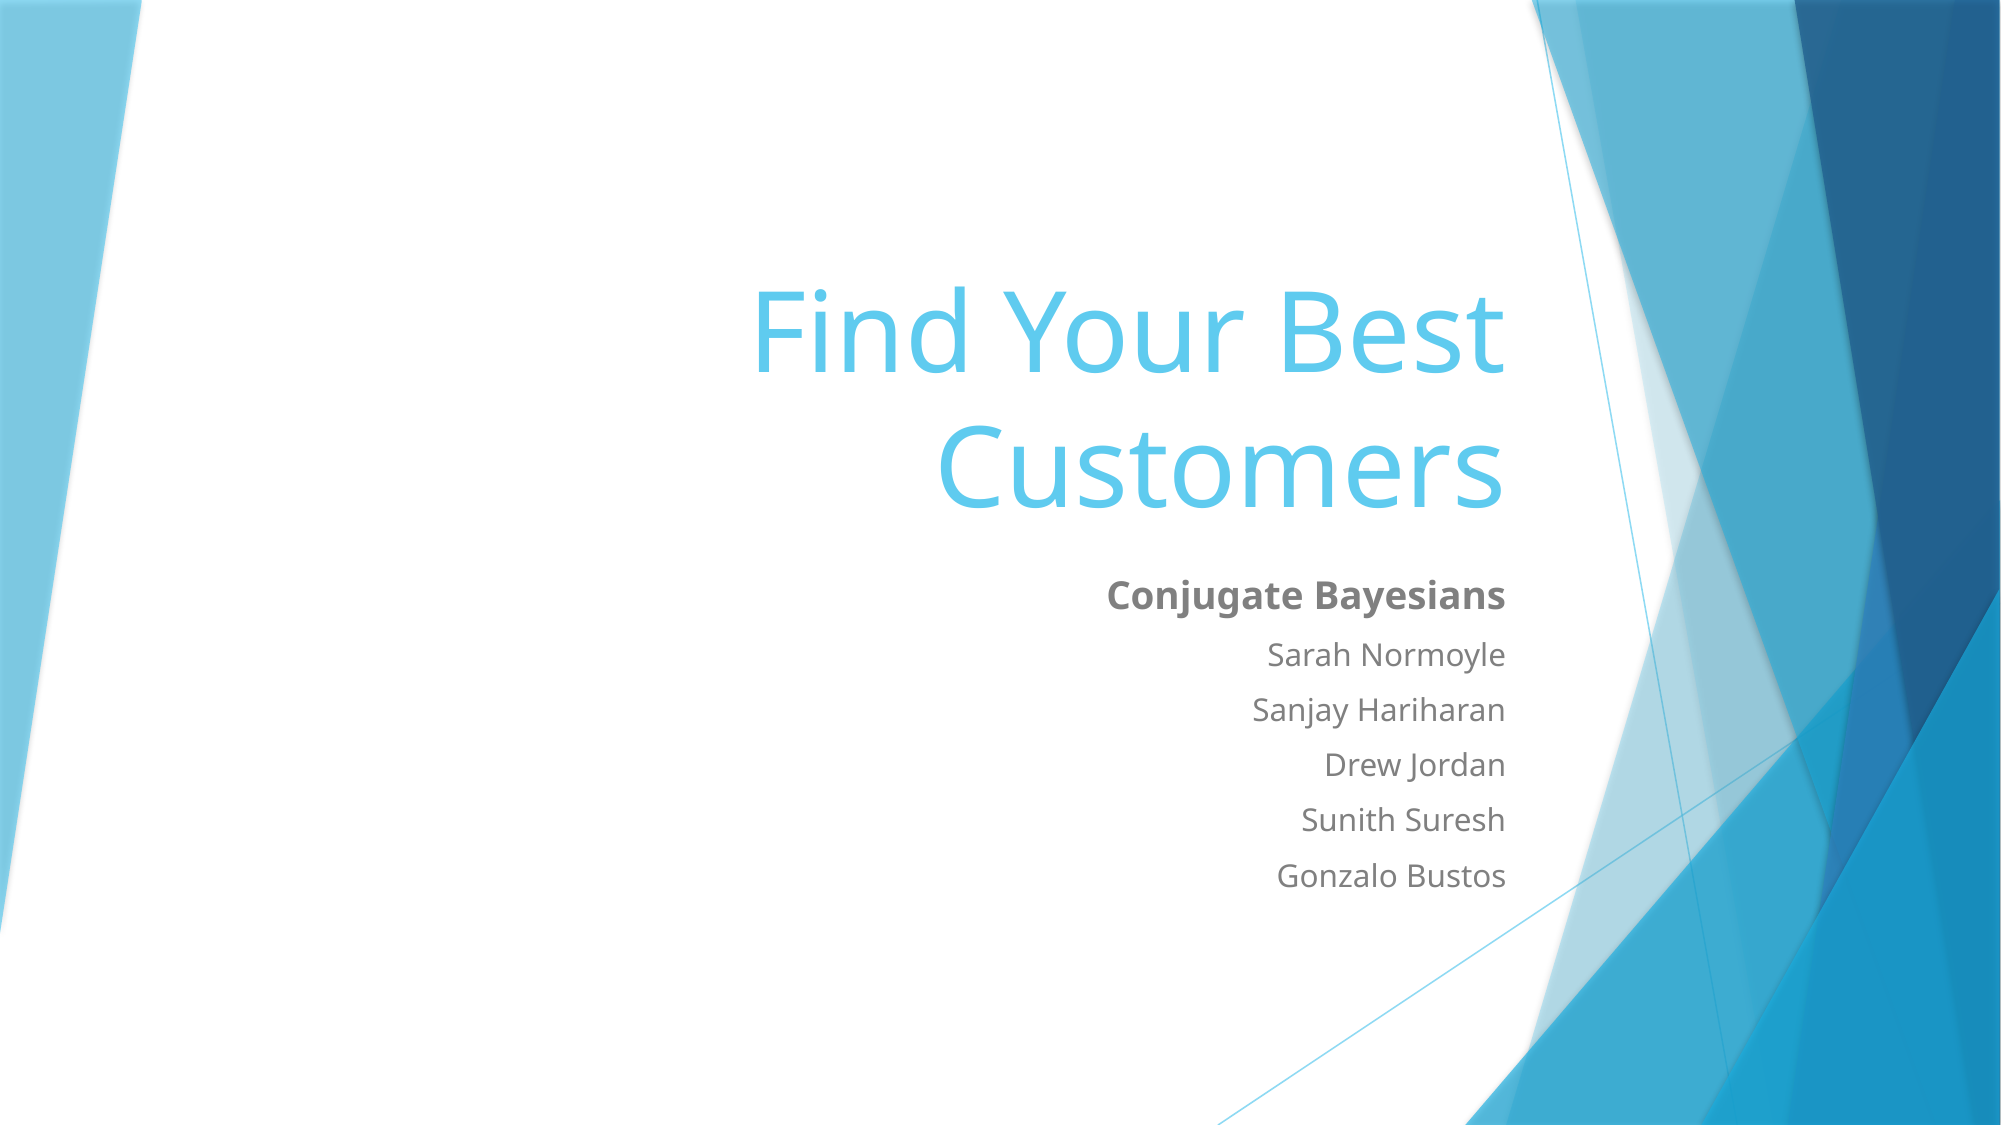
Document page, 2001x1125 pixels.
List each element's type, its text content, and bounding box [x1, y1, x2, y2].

title Find Your Best Customers [265, 267, 1522, 538]
subtitle Conjugate Bayesians Sarah Normoyle Sanjay Hariharan Drew Jordan Sunith Suresh Gonzalo Bustos [247, 563, 1522, 903]
